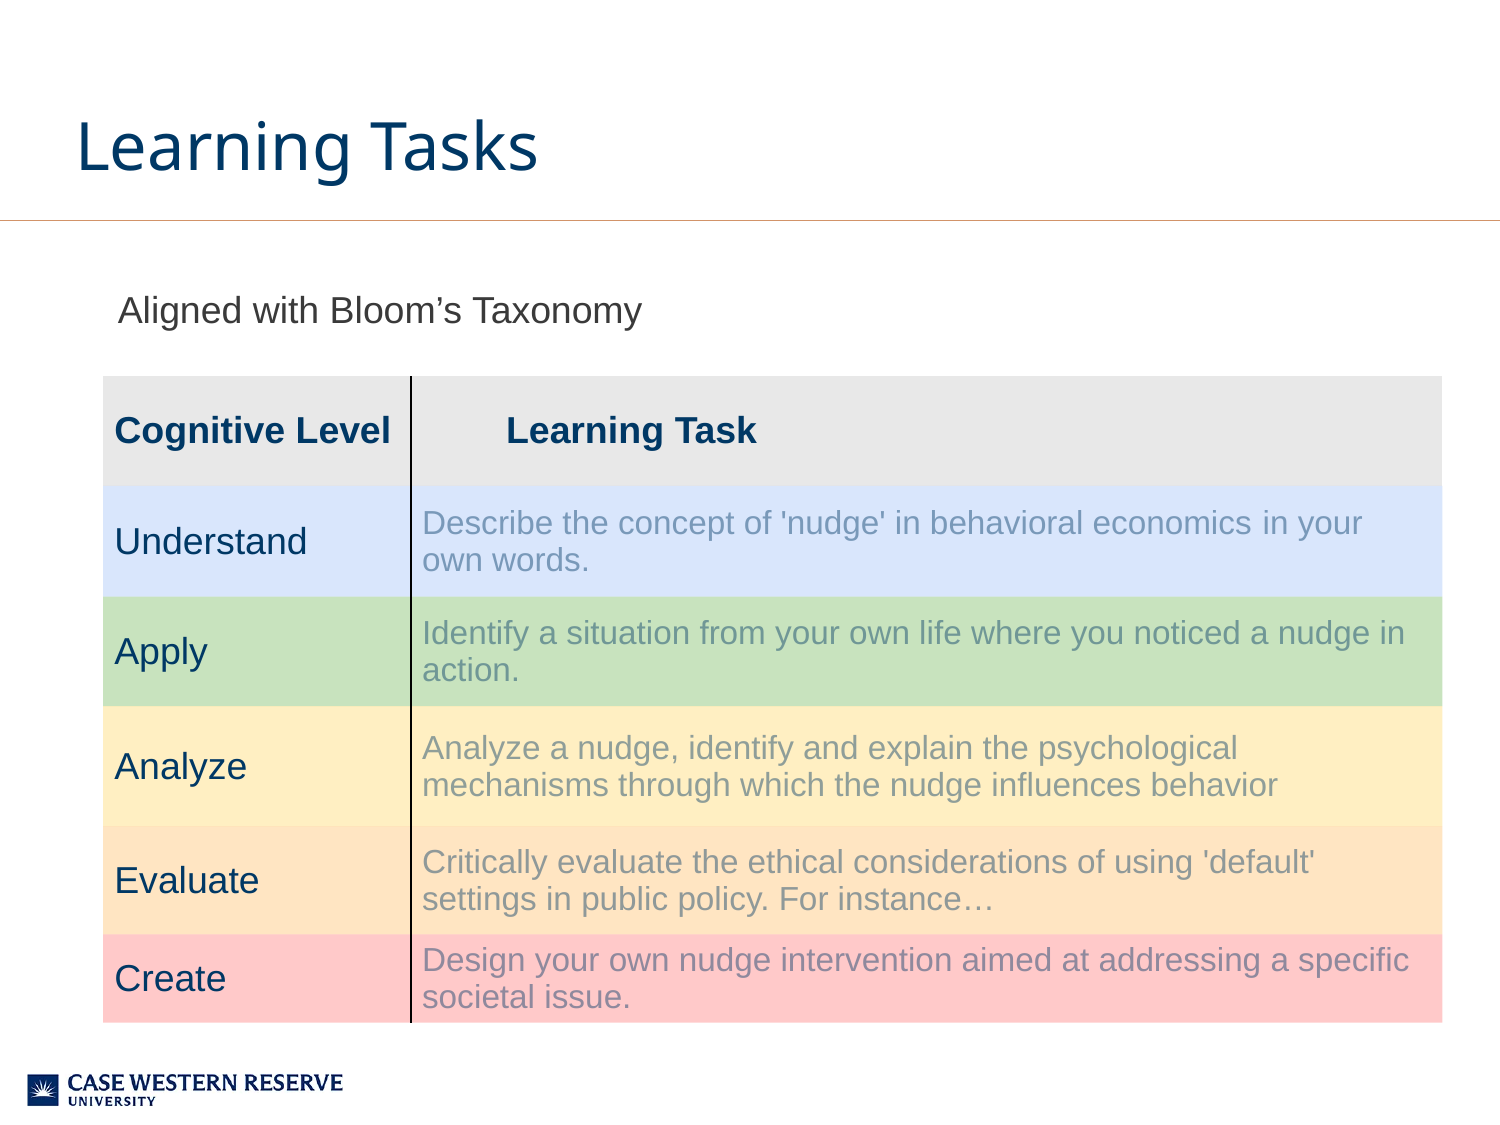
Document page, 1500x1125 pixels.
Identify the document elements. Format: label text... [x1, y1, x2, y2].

table_cell Apply [103, 597, 410, 706]
text_box Aligned with Bloom’s Taxonomy [103, 278, 856, 339]
picture [24, 1065, 350, 1116]
table_cell Understand [103, 486, 410, 597]
table_header Learning Task [412, 376, 1442, 486]
title Learning Tasks [0, 77, 1500, 221]
table_header Cognitive Level [103, 376, 410, 486]
table_cell Analyze a nudge, identify and explain the psychological mechanisms through which the nudge influences behavior [412, 706, 1442, 826]
table_cell Describe the concept of 'nudge' in behavioral economics in your own words. [412, 486, 1442, 597]
table_cell Create [103, 934, 410, 1023]
table_cell Evaluate [103, 826, 410, 934]
table_cell Identify a situation from your own life where you noticed a nudge in action. [412, 597, 1442, 706]
table_cell Analyze [103, 706, 410, 826]
table_cell Design your own nudge intervention aimed at addressing a specific societal issue. [412, 934, 1442, 1023]
table_cell Critically evaluate the ethical considerations of using 'default' settings in public policy. For instance… [412, 826, 1442, 934]
